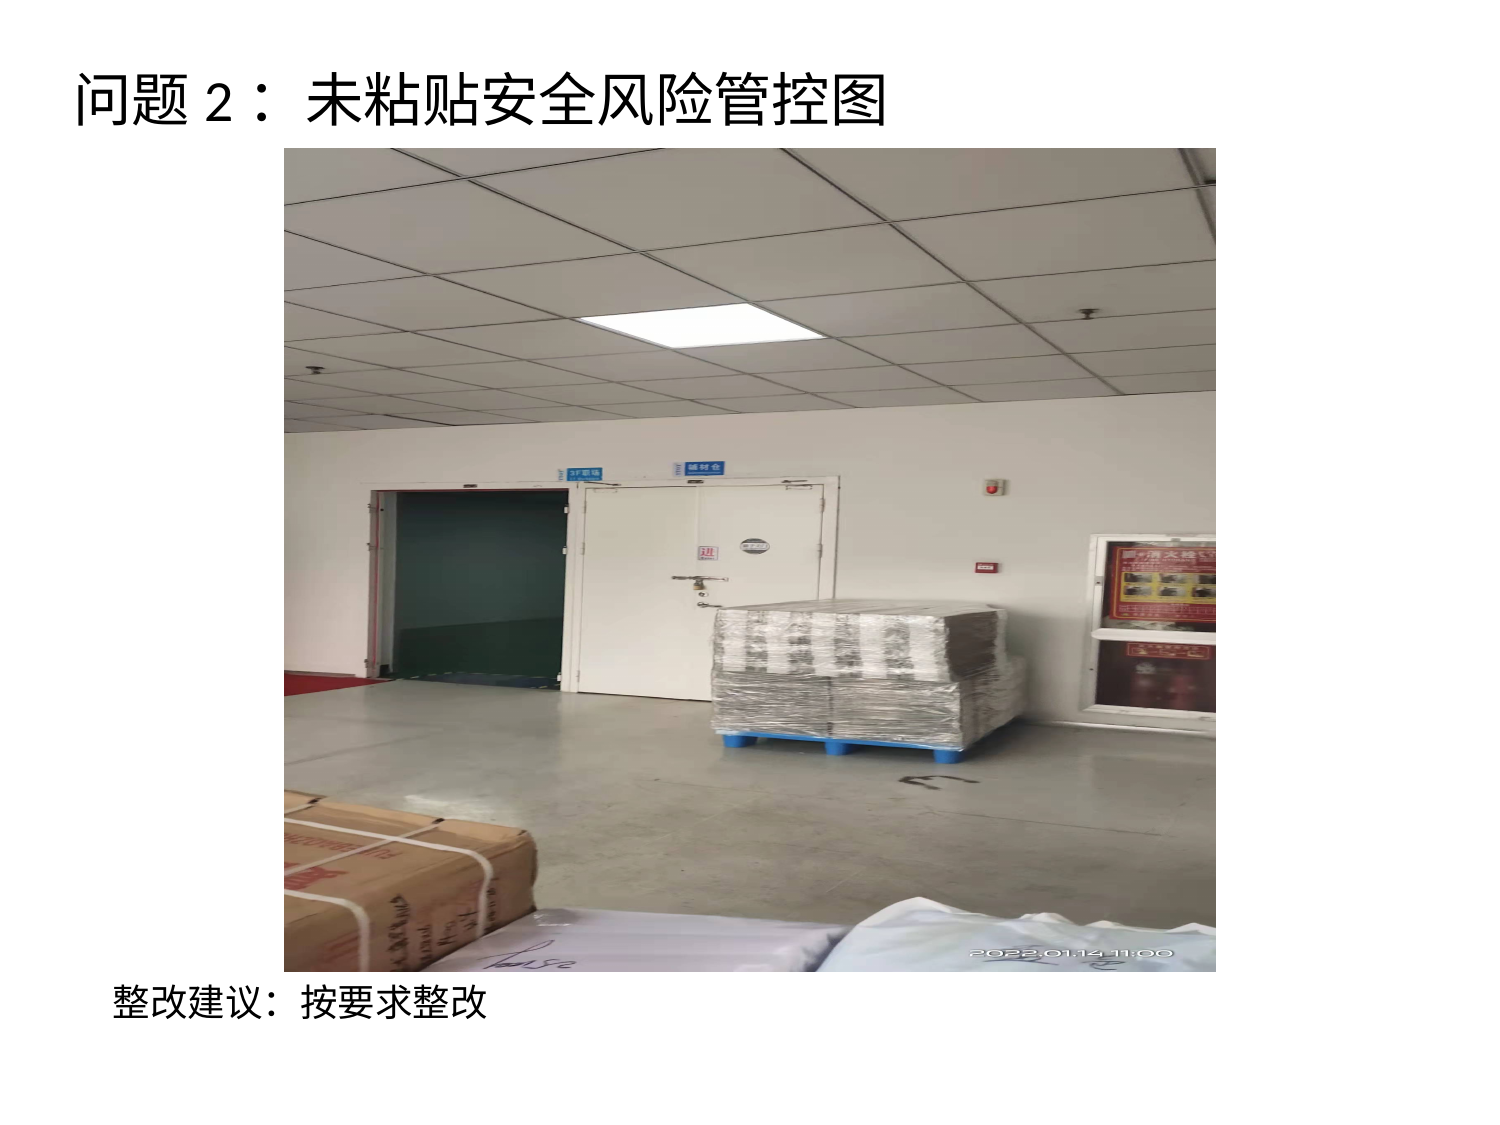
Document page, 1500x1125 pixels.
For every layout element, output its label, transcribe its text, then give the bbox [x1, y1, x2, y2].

title 问题2：未粘贴安全风险管控图 [58, 46, 1442, 150]
picture [284, 148, 1216, 973]
text_box 整改建议：按要求整改 [98, 971, 1402, 1032]
